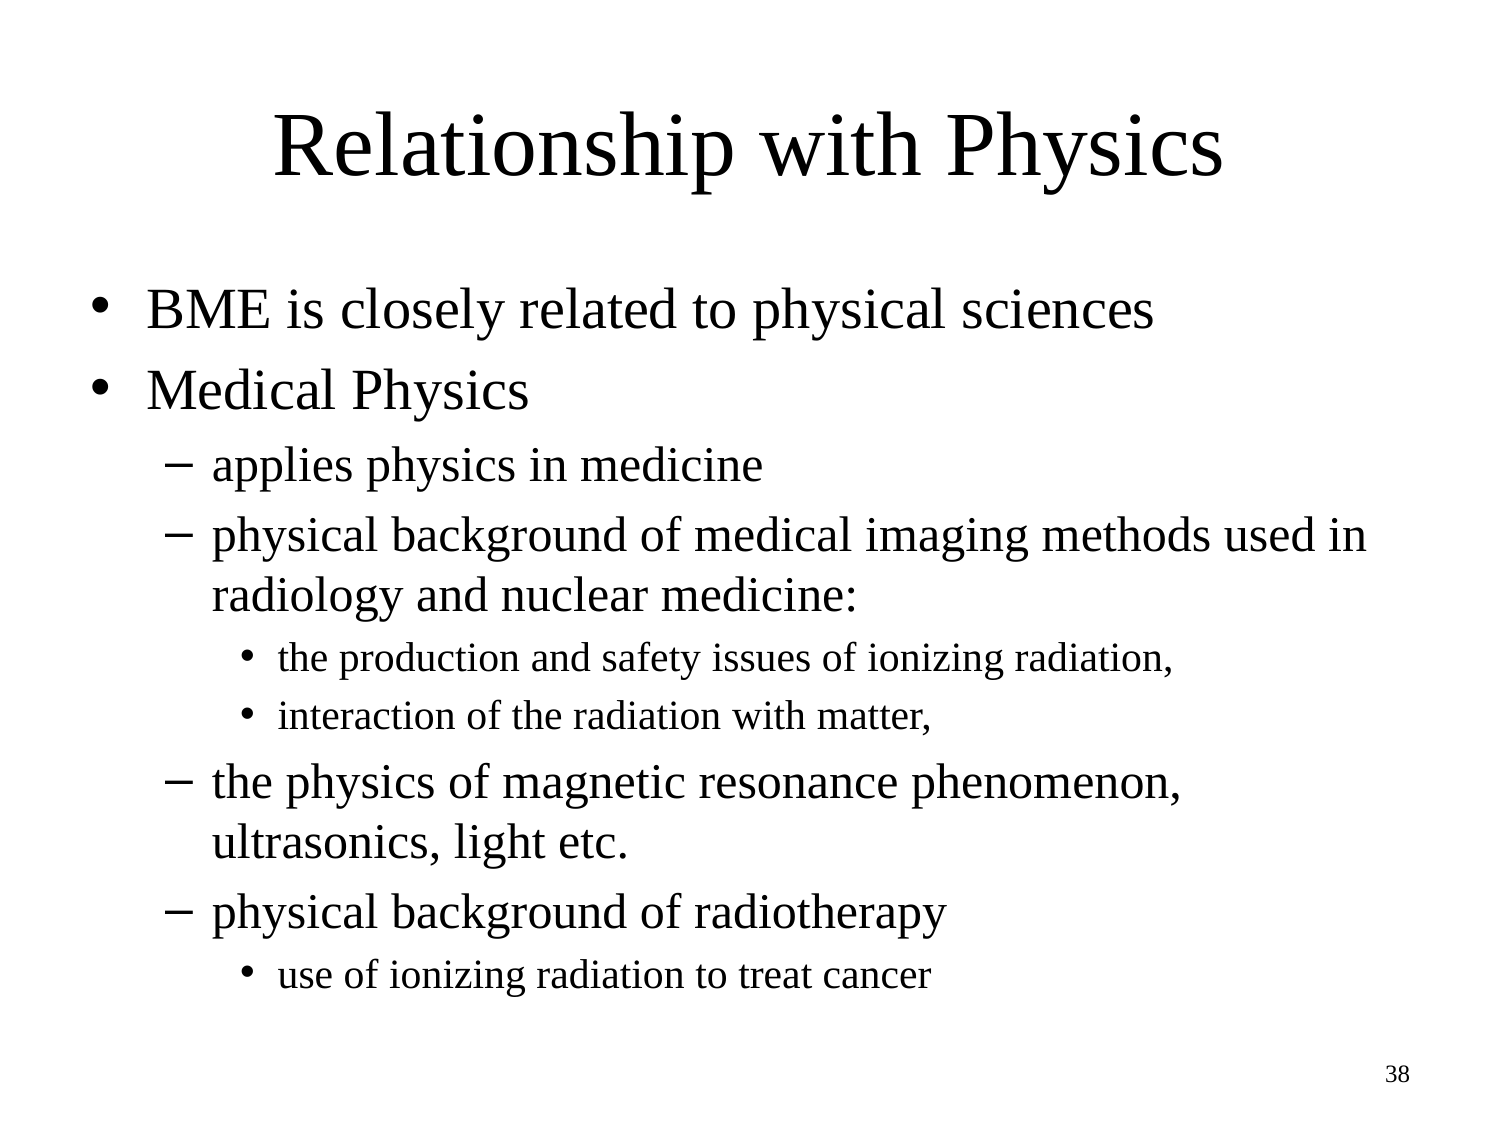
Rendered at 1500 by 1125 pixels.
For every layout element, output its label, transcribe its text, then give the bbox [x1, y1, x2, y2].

slide_number 38 [1074, 1042, 1425, 1103]
title Relationship with Physics [75, 45, 1425, 233]
list BME is closely related to physical sciences Medical Physics applies physics in medicine physical background of medical imaging methods used in radiology and nuclear medicine: the production and safety issues of ionizing radiation, interaction of the radiation with matter, the physics of magnetic resonance phenomenon, ultrasonics, light etc. physical background of radiotherapy use of ionizing radiation to treat cancer [75, 262, 1425, 1005]
